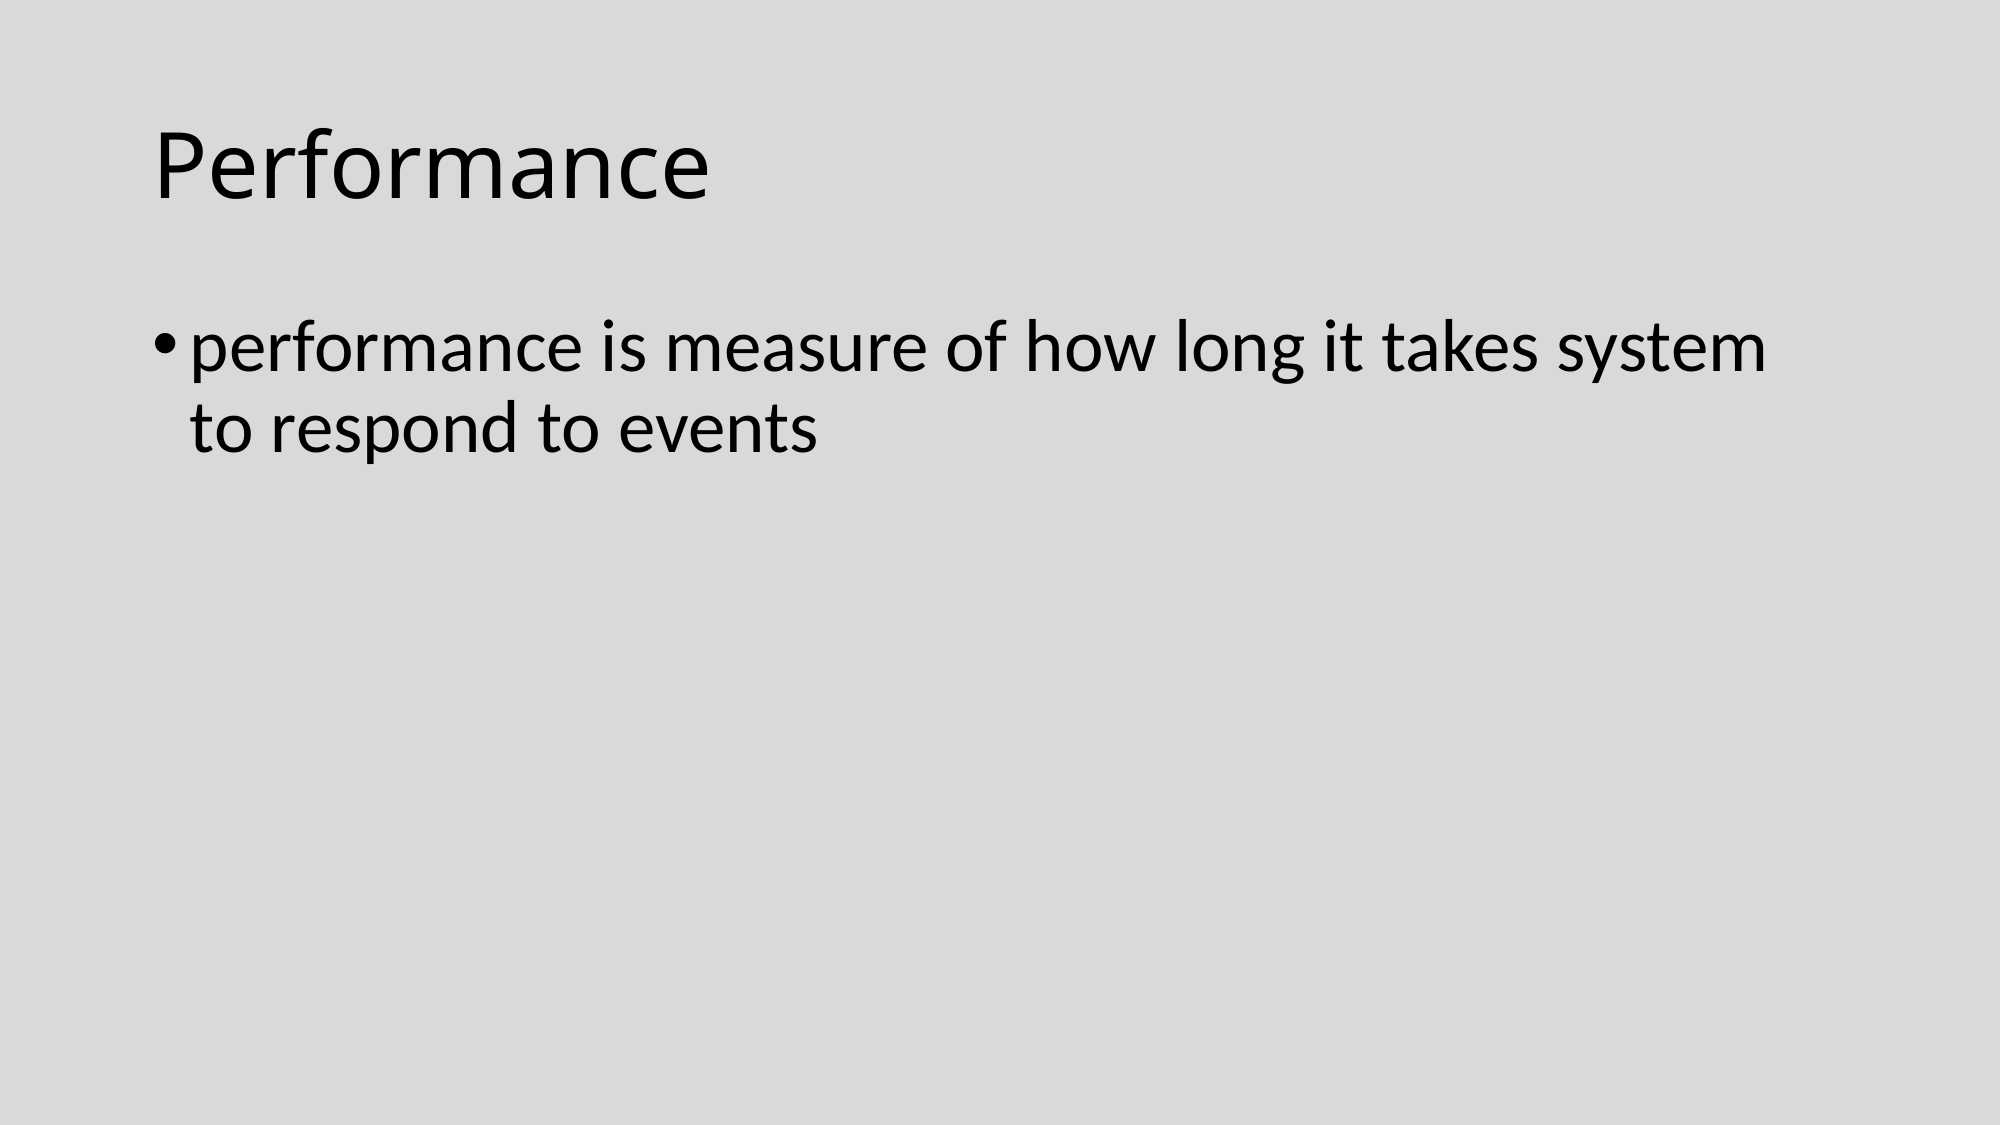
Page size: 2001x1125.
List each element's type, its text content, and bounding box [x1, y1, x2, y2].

title Performance [137, 59, 1863, 278]
list performance is measure of how long it takes system to respond to events [137, 299, 1863, 1014]
